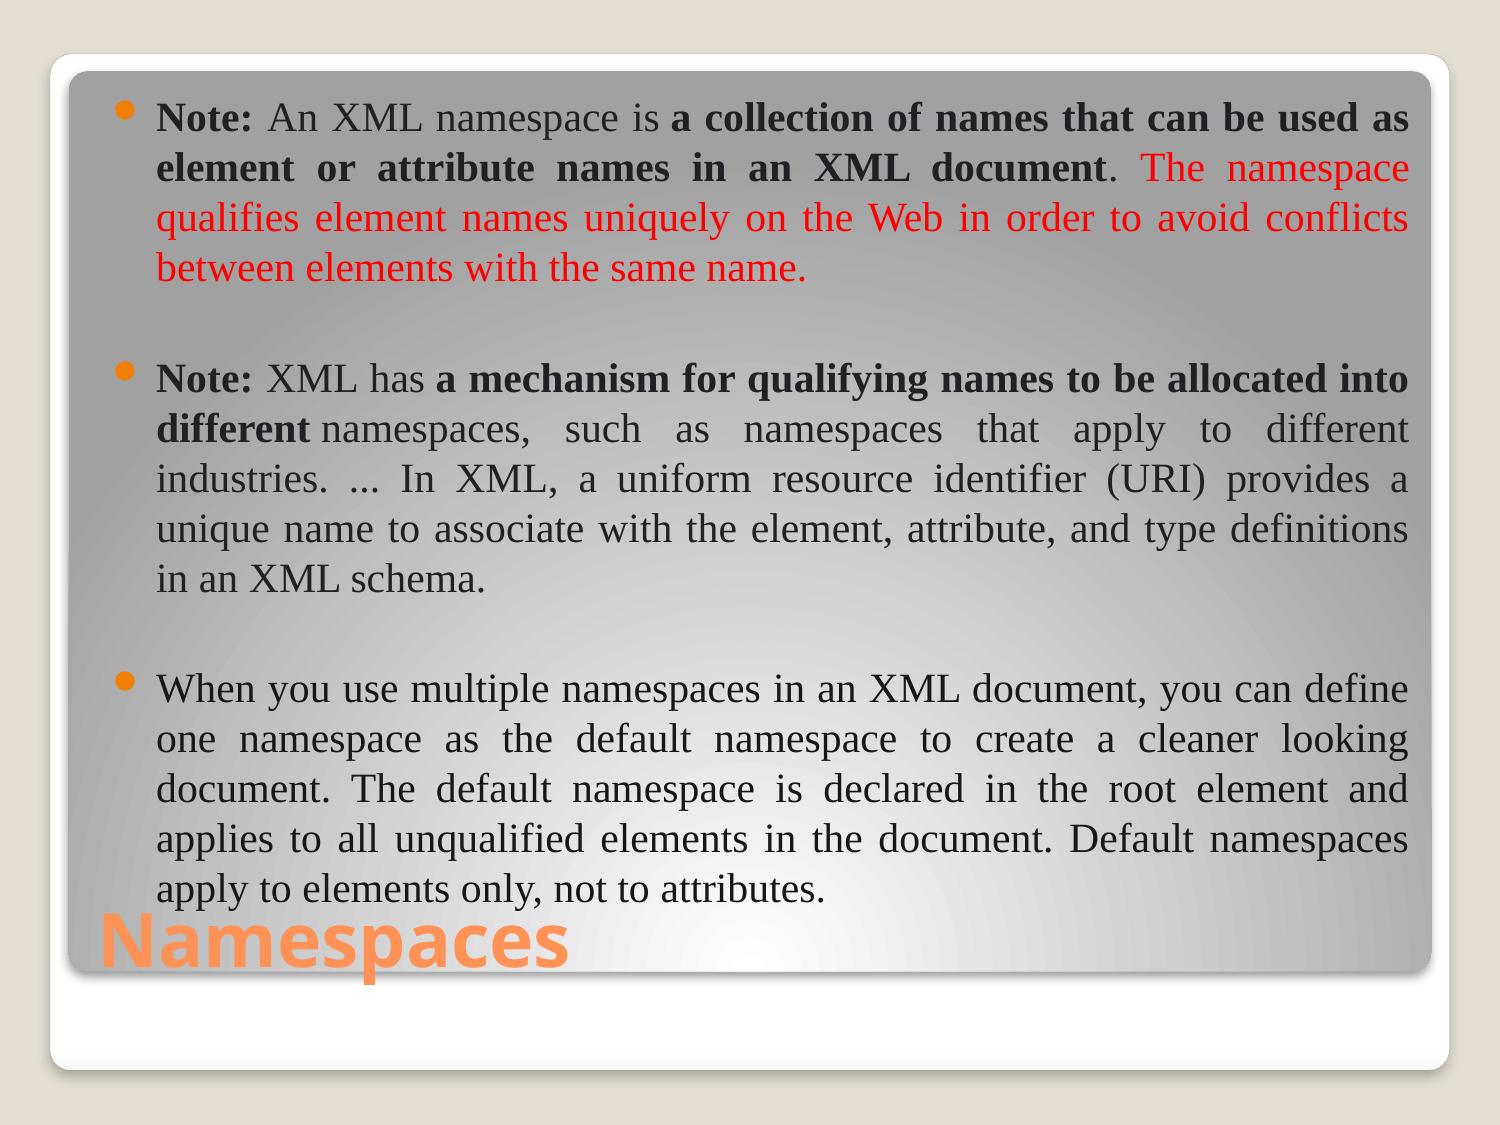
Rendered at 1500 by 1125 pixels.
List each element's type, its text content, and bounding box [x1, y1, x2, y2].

list Note: An XML namespace is a collection of names that can be used as element or attribute names in an XML document. The namespace qualifies element names uniquely on the Web in order to avoid conflicts between elements with the same name. Note: XML has a mechanism for qualifying names to be allocated into different namespaces, such as namespaces that apply to different industries. ... In XML, a uniform resource identifier (URI) provides a unique name to associate with the element, attribute, and type definitions in an XML schema. When you use multiple namespaces in an XML document, you can define one namespace as the default namespace to create a cleaner looking document. The default namespace is declared in the root element and applies to all unqualified elements in the document. Default namespaces apply to elements only, not to attributes. [82, 75, 1425, 762]
title Namespaces [82, 817, 1425, 990]
